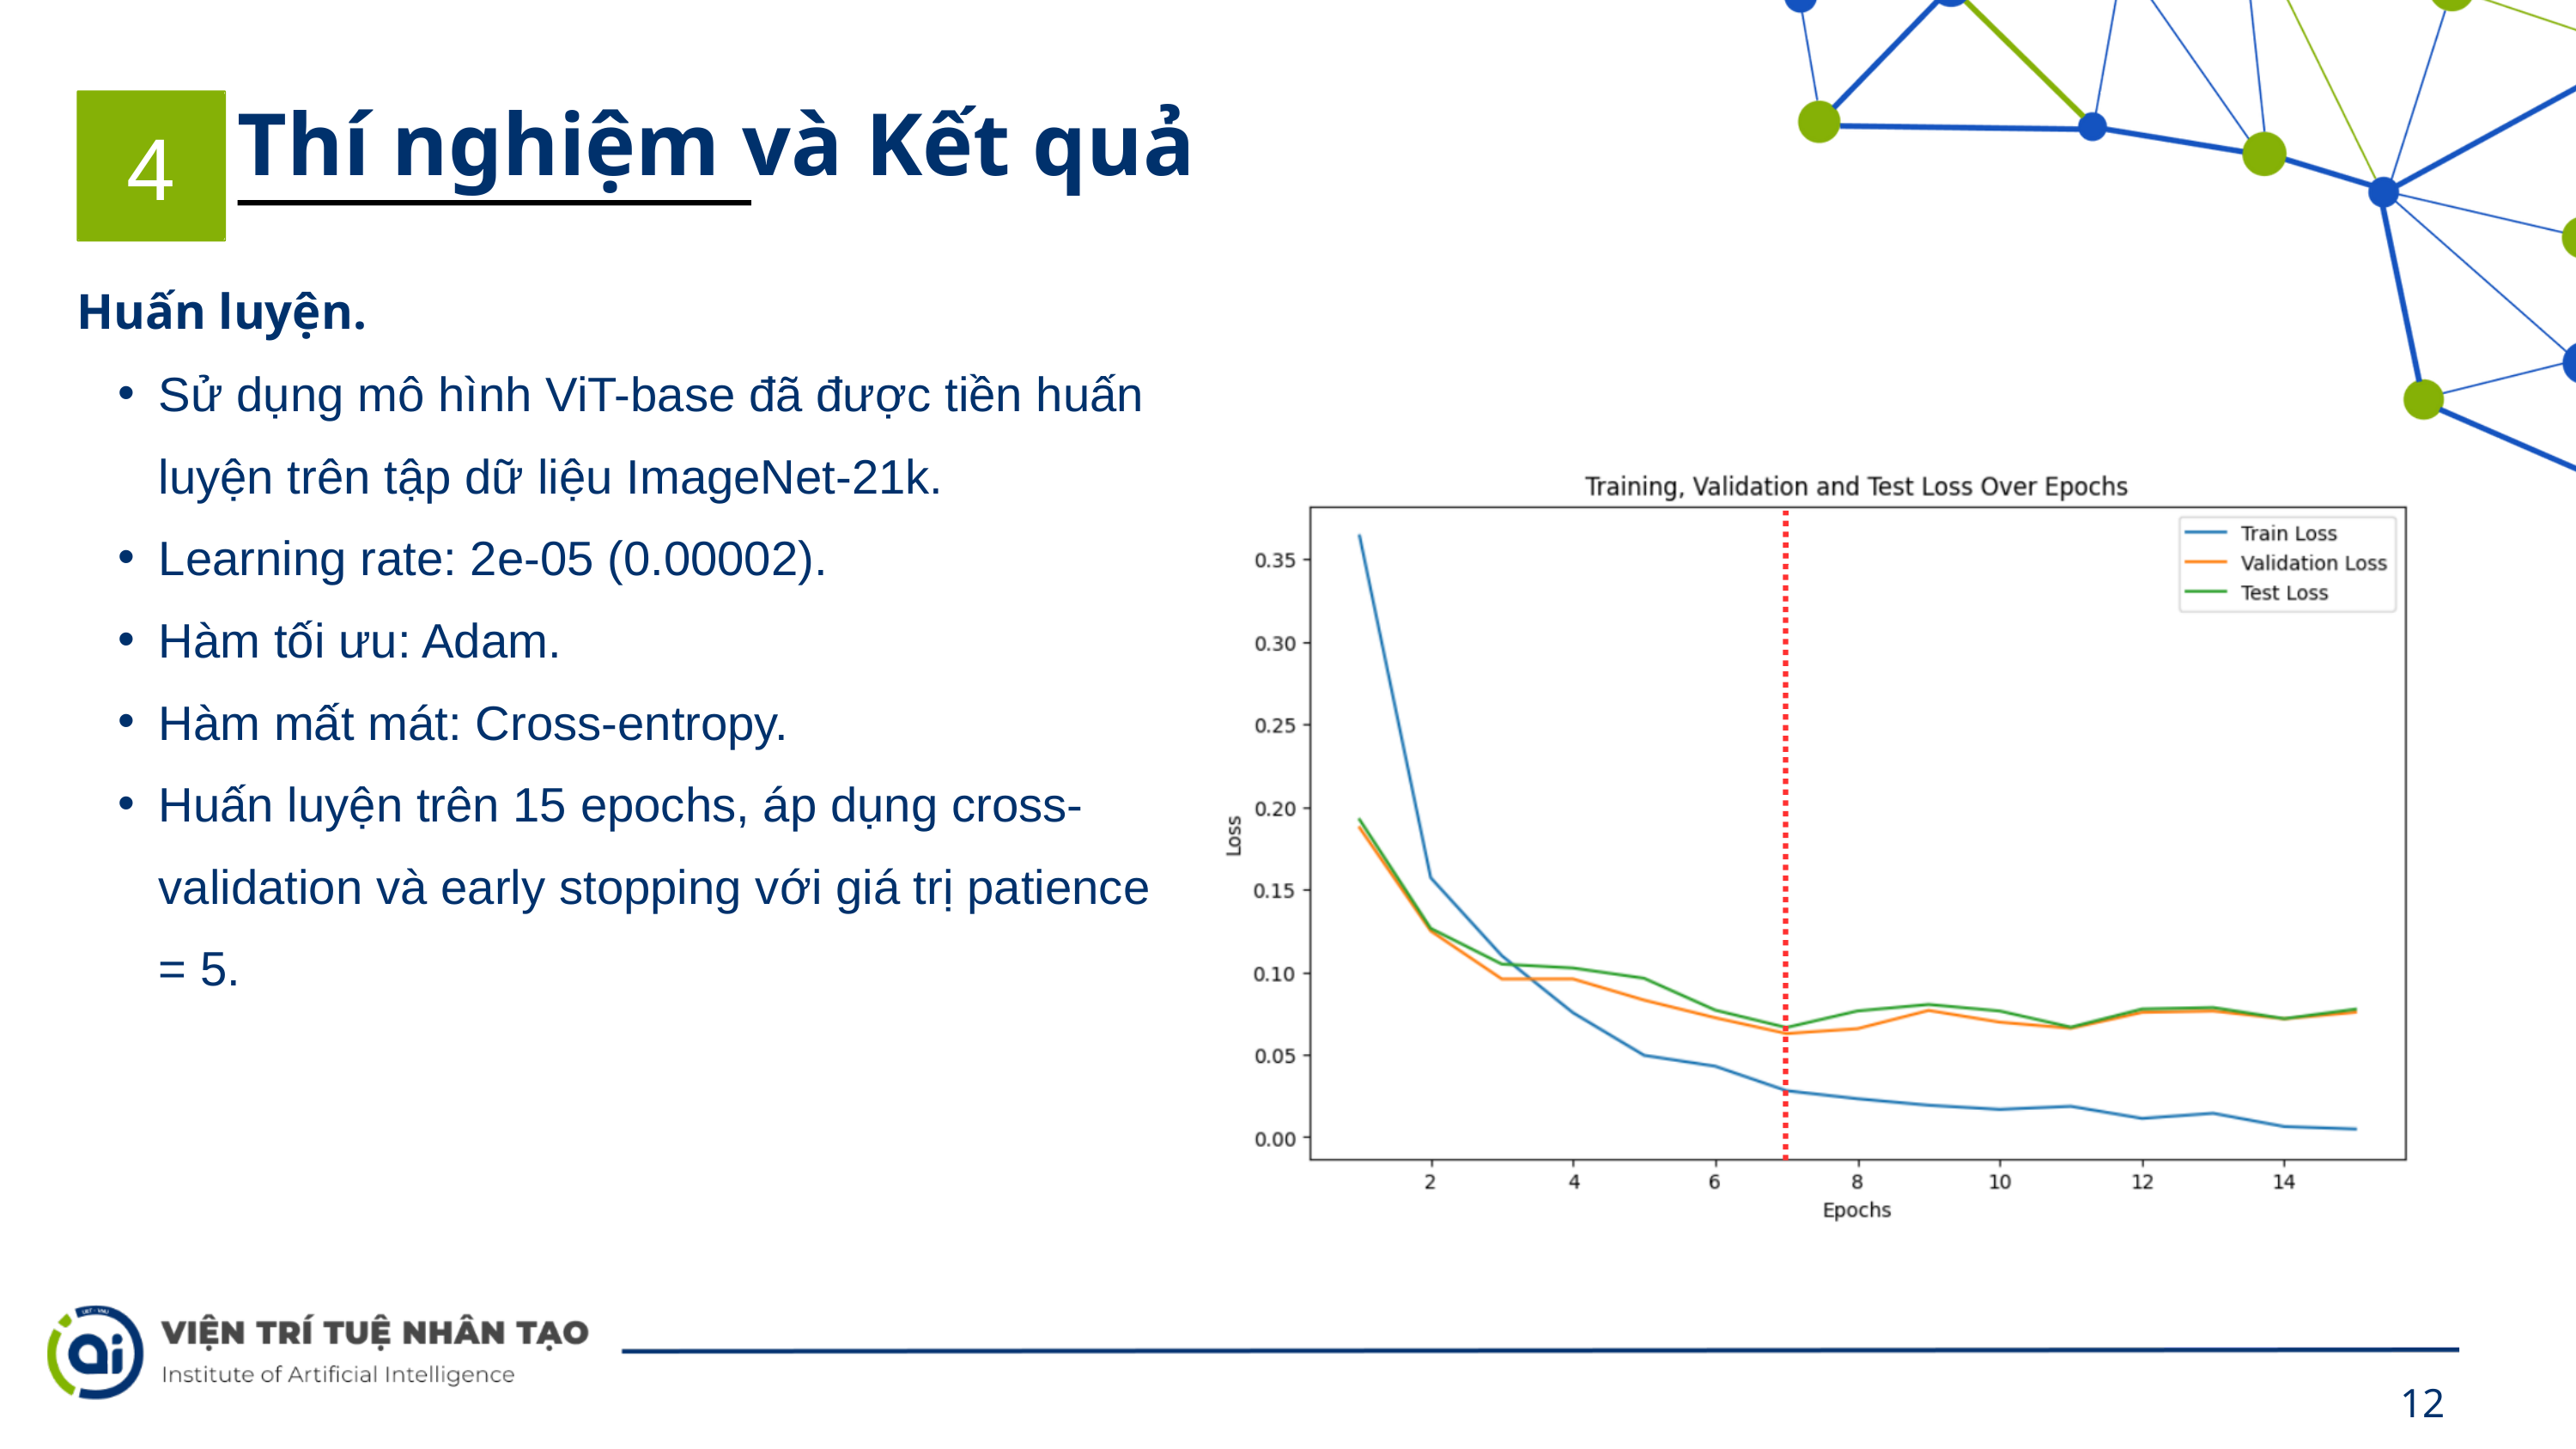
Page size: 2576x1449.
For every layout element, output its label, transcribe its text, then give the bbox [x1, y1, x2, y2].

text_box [76, 89, 227, 242]
text_box Huấn luyện. Sử dụng mô hình ViT-base đã được tiền huấn luyện trên tập dữ liệu ImageNet-21k. Learning rate: 2e-05 (0.00002). Hàm tối ưu: Adam. Hàm mất mát: Cross-entropy. Huấn luyện trên 15 epochs, áp dụng cross-validation và early stopping với giá trị patience = 5. [76, 257, 1160, 997]
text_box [1199, 457, 2460, 1246]
text_box 12 [2399, 1370, 2445, 1426]
text_box Thí nghiệm và Kết quả [237, 89, 1656, 193]
text_box [1520, 0, 2576, 1116]
text_box [46, 1305, 2460, 1400]
